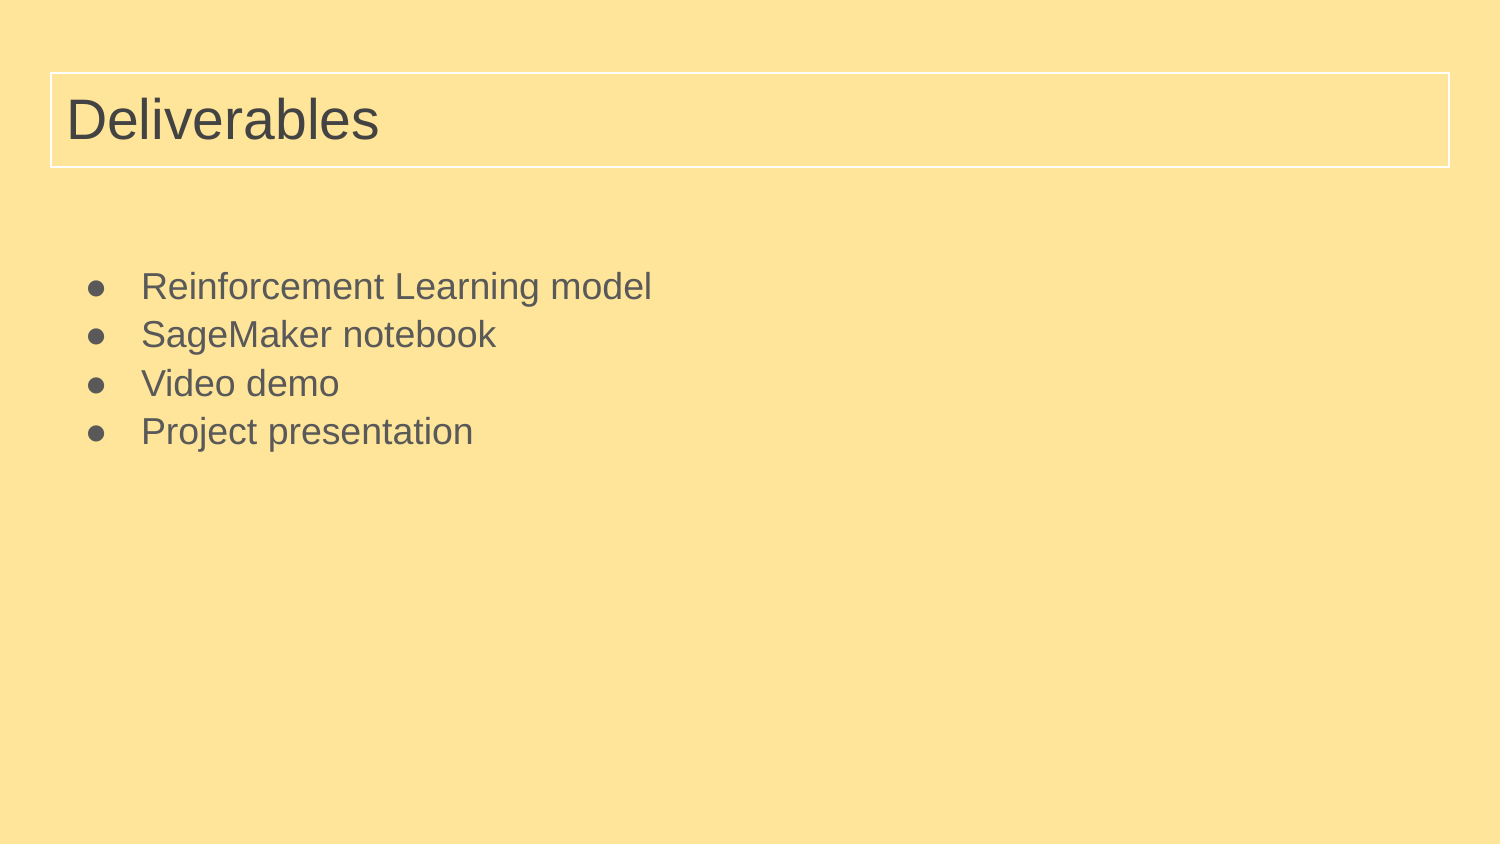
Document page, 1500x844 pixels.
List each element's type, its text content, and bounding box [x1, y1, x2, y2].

list Reinforcement Learning model SageMaker notebook Video demo Project presentation [51, 244, 1449, 750]
title Deliverables [51, 72, 1449, 167]
